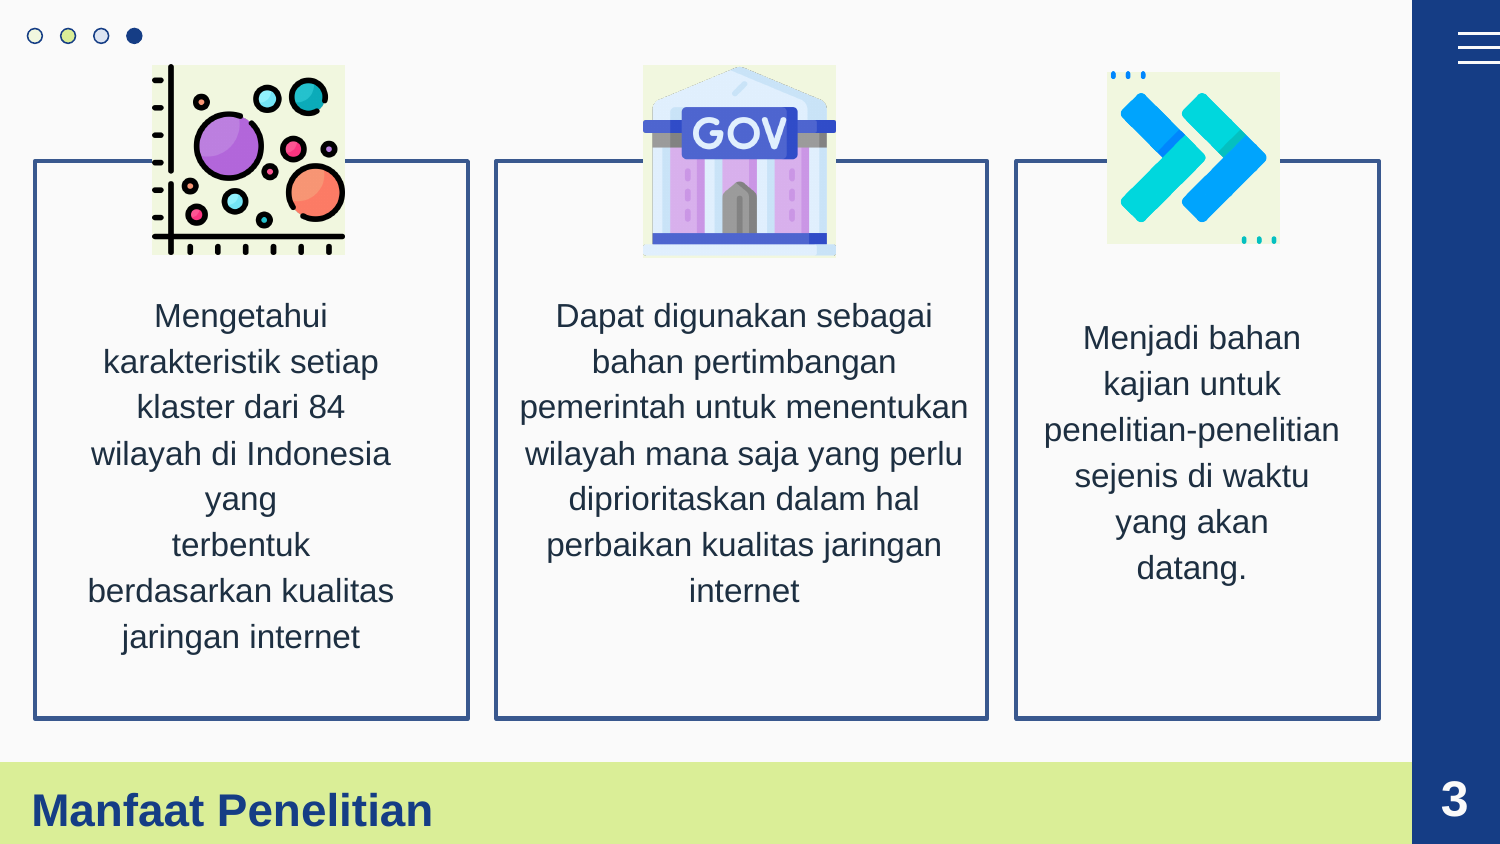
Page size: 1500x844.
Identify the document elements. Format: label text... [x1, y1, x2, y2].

text_box 3 [1426, 759, 1482, 834]
picture [151, 64, 346, 256]
text_box [494, 159, 989, 721]
text_box [1014, 159, 1381, 721]
subtitle Manfaat Penelitian [16, 759, 520, 844]
picture [1106, 71, 1280, 245]
text_box Menjadi bahan kajian untuk penelitian-penelitian sejenis di waktu yang akan datang. [1027, 295, 1357, 654]
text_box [27, 28, 142, 44]
text_box Dapat digunakan sebagai bahan pertimbangan pemerintah untuk menentukan wilayah mana saja yang perlu diprioritaskan dalam hal perbaikan kualitas jaringan internet [501, 273, 988, 683]
picture [642, 64, 837, 258]
text_box [33, 159, 470, 721]
